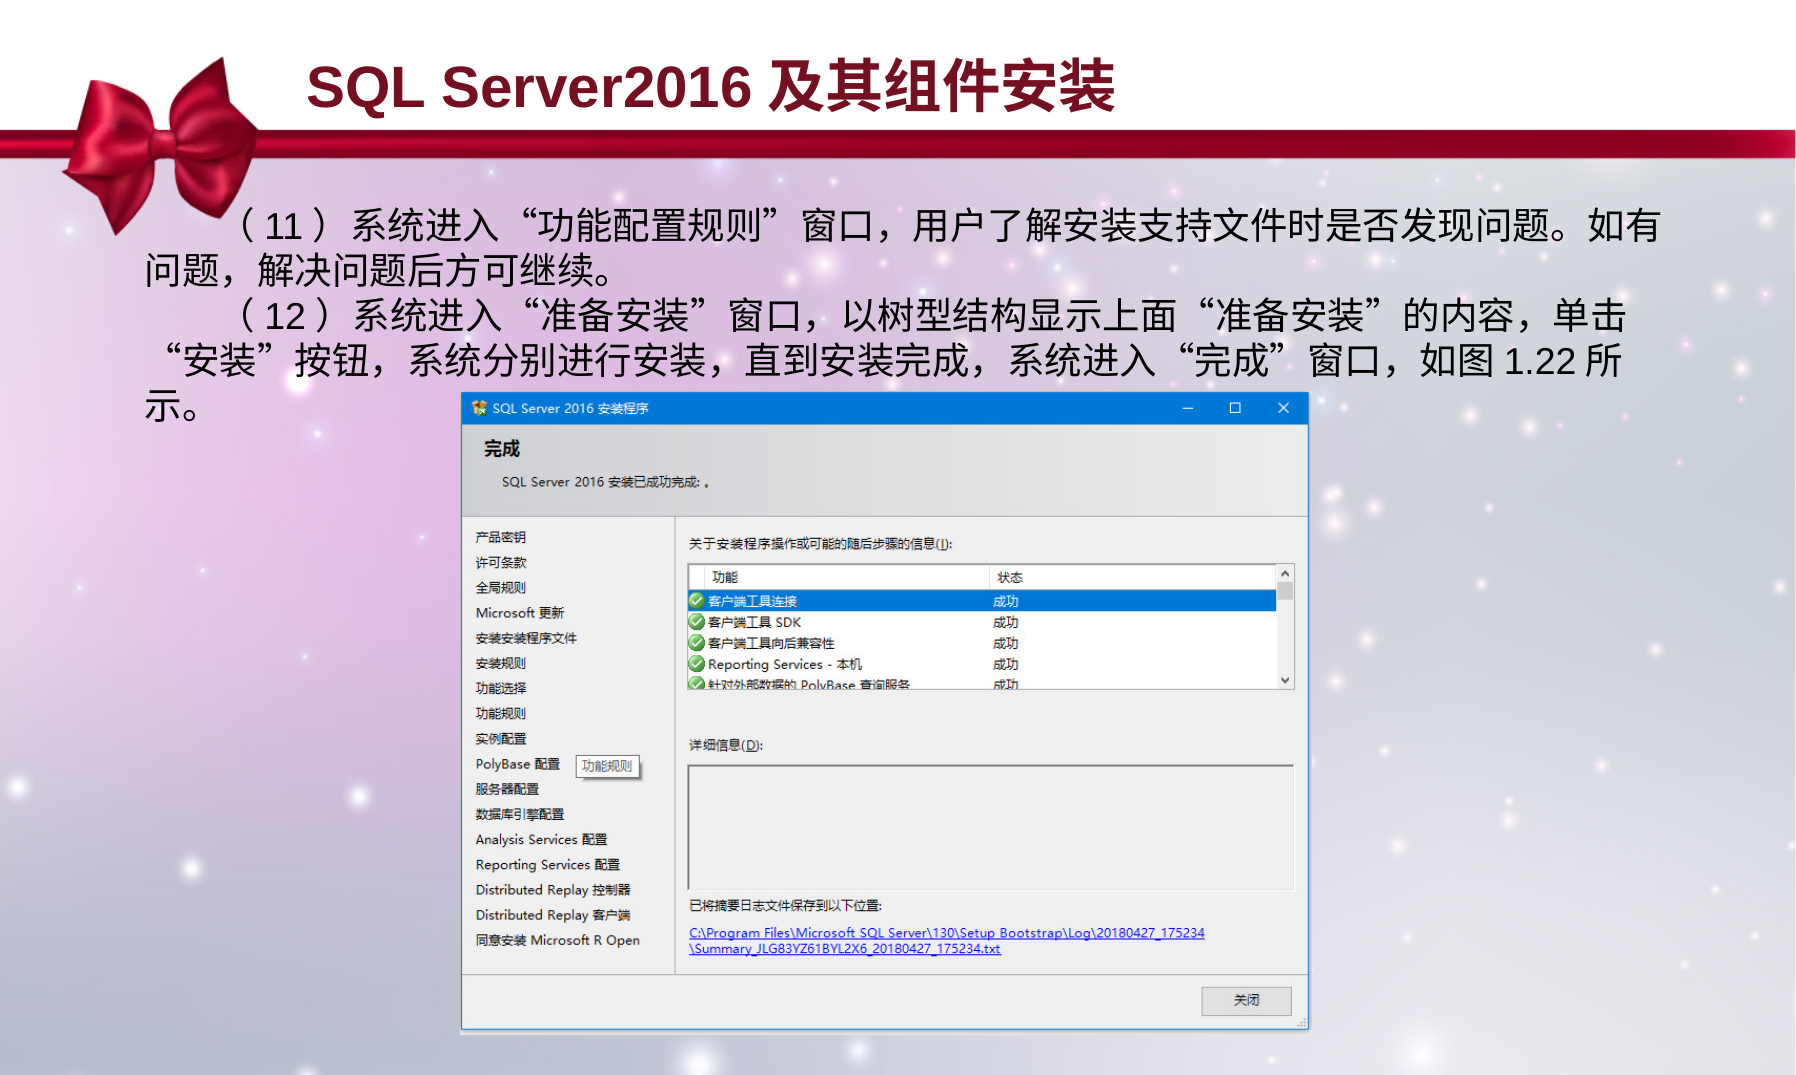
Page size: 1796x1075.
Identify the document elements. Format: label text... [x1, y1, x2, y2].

text_box （11）系统进入“功能配置规则”窗口，用户了解安装支持文件时是否发现问题。如有问题，解决问题后方可继续。 （12）系统进入“准备安装”窗口，以树型结构显示上面“准备安装”的内容，单击“安装”按钮，系统分别进行安装，直到安装完成，系统进入“完成”窗口，如图1.22所示。 [129, 194, 1690, 435]
picture [0, 0, 1796, 1075]
text_box SQL Server2016及其组件安装 [288, 40, 1136, 129]
